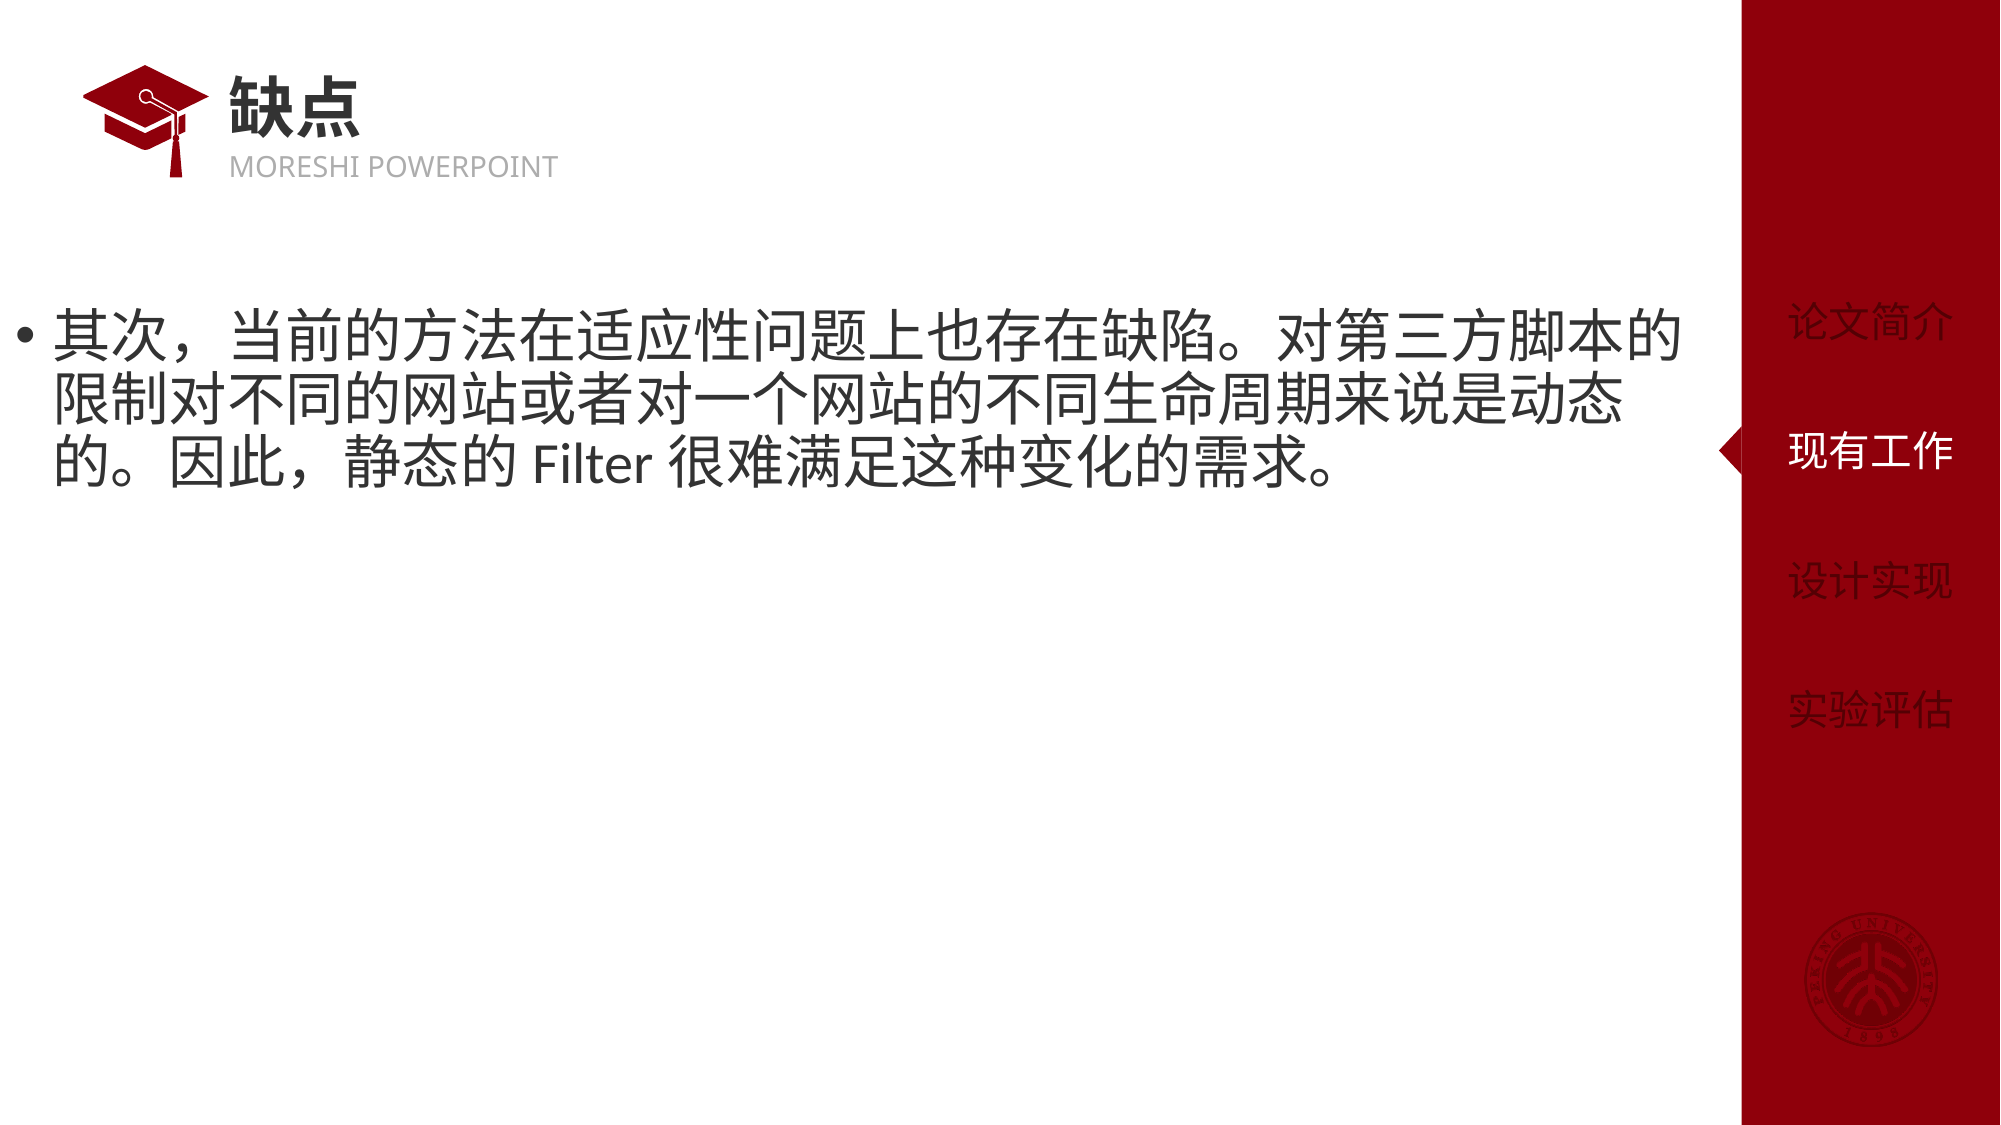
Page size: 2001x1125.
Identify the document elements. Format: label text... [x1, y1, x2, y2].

picture [1804, 912, 1938, 1047]
title 缺点 [213, 55, 1077, 168]
list 其次，当前的方法在适应性问题上也存在缺陷。对第三方脚本的限制对不同的网站或者对一个网站的不同生命周期来说是动态的。因此，静态的Filter很难满足这种变化的需求。 [0, 299, 1726, 1014]
